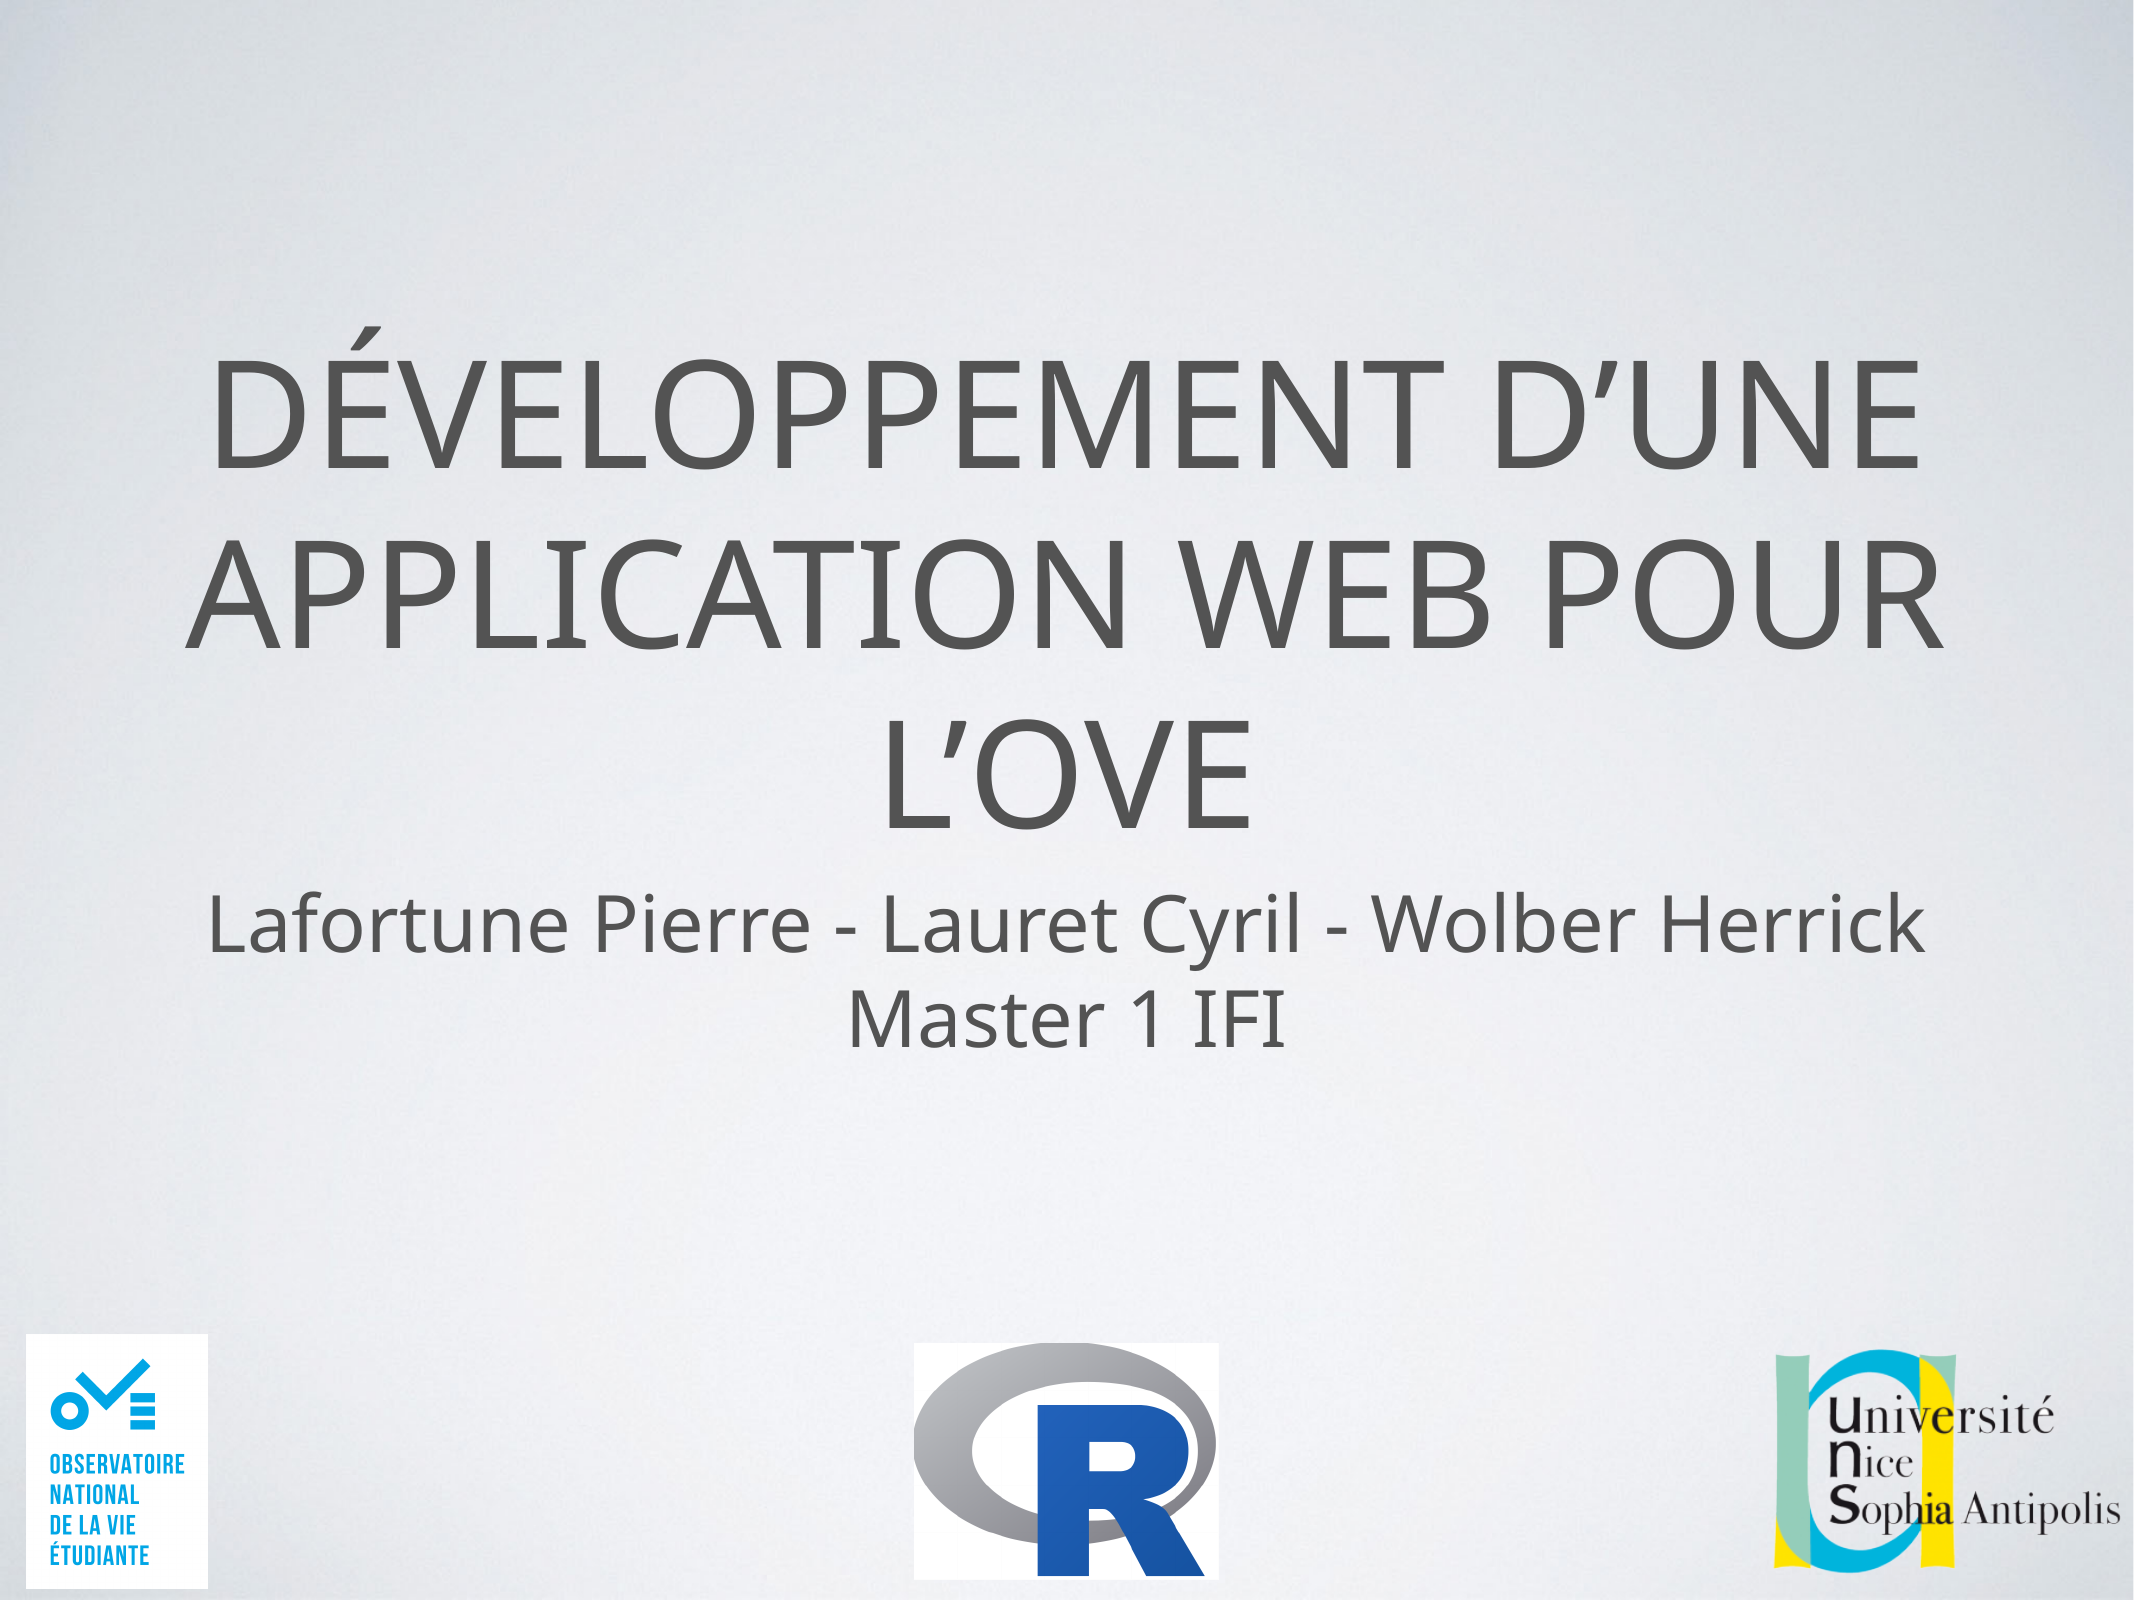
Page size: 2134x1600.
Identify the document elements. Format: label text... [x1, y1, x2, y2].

subtitle Lafortune Pierre - Lauret Cyril - Wolber Herrick Master 1 IFI [57, 864, 2076, 1078]
picture [0, 0, 2134, 1600]
title Développement d’une application Web pour l’OVE [57, 334, 2076, 864]
